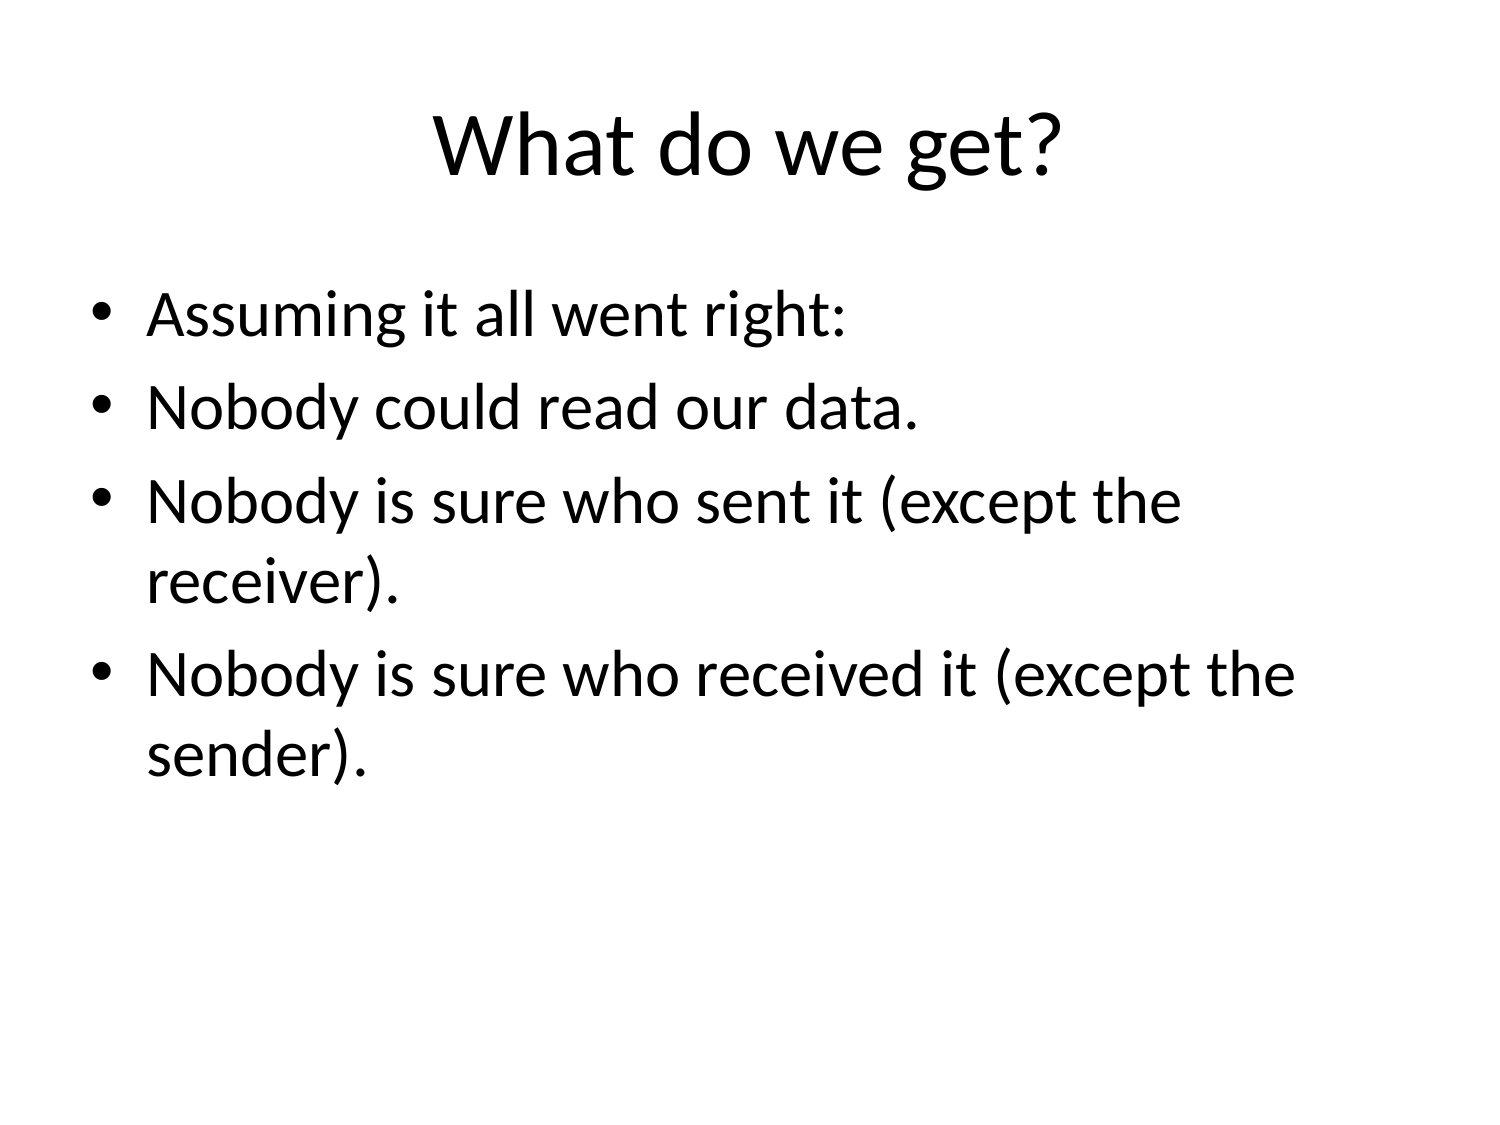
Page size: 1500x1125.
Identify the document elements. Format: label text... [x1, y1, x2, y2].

title What do we get? [75, 45, 1425, 233]
list Assuming it all went right: Nobody could read our data. Nobody is sure who sent it (except the receiver). Nobody is sure who received it (except the sender). [75, 262, 1425, 1005]
